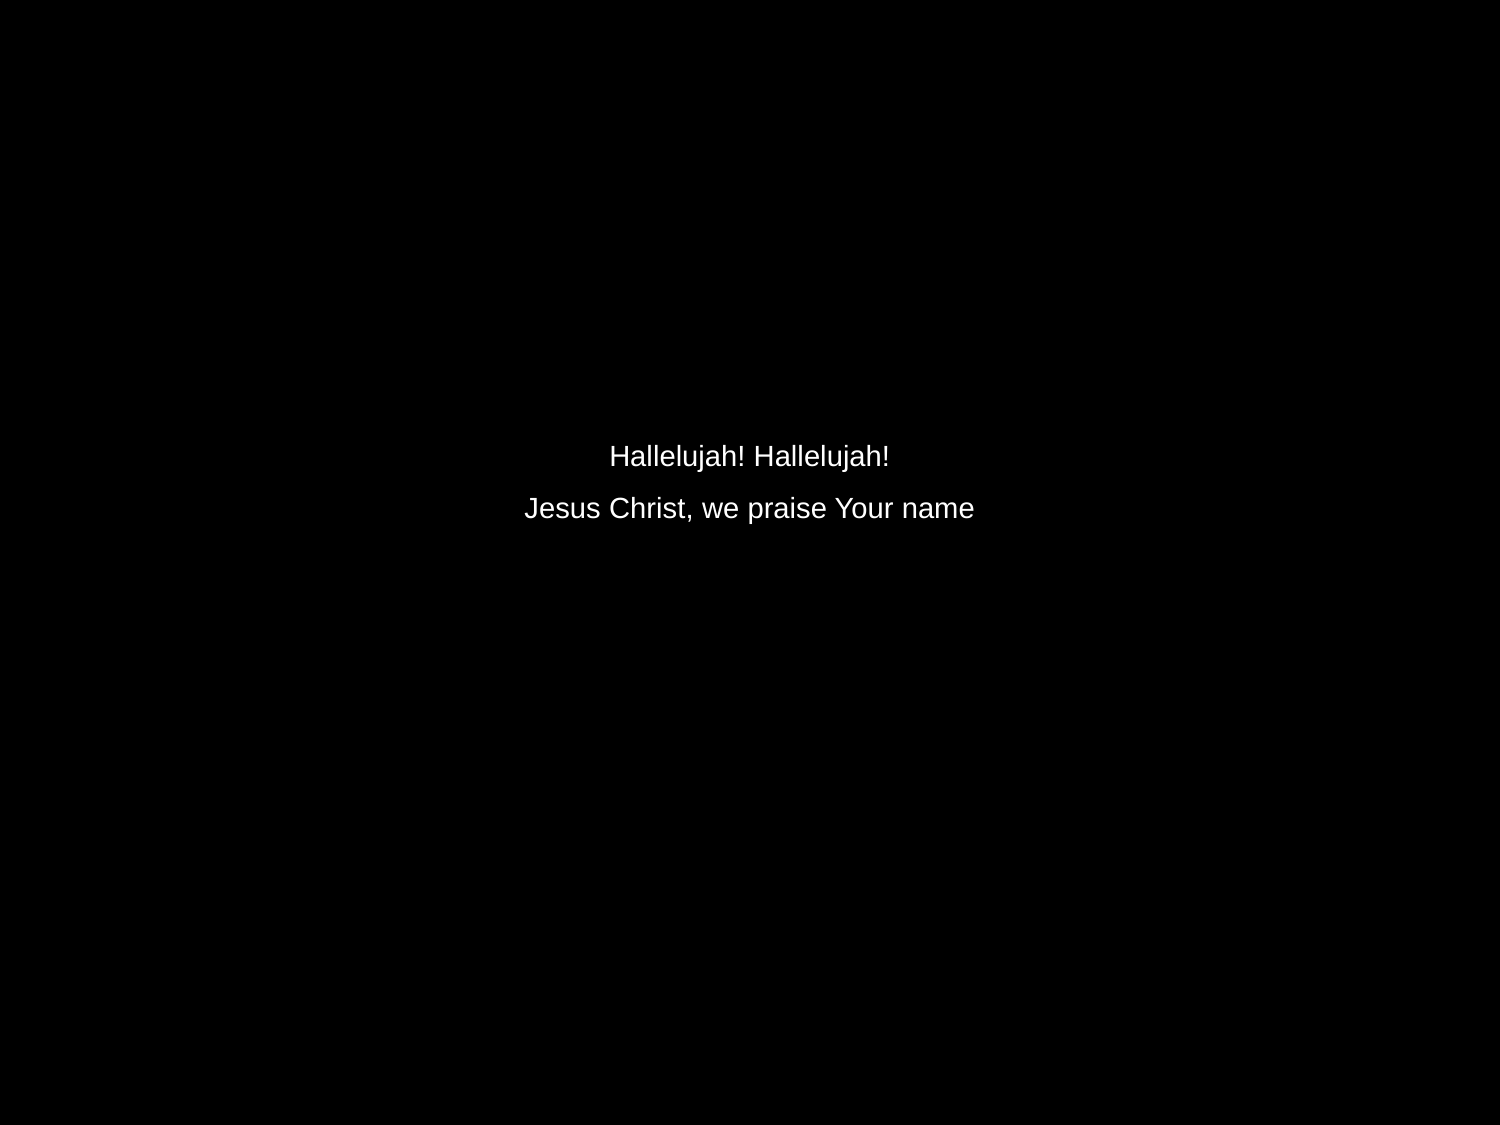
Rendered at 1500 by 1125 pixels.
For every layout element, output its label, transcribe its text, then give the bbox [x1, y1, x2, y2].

text_box Hallelujah! Hallelujah! Jesus Christ, we praise Your name [509, 412, 991, 533]
